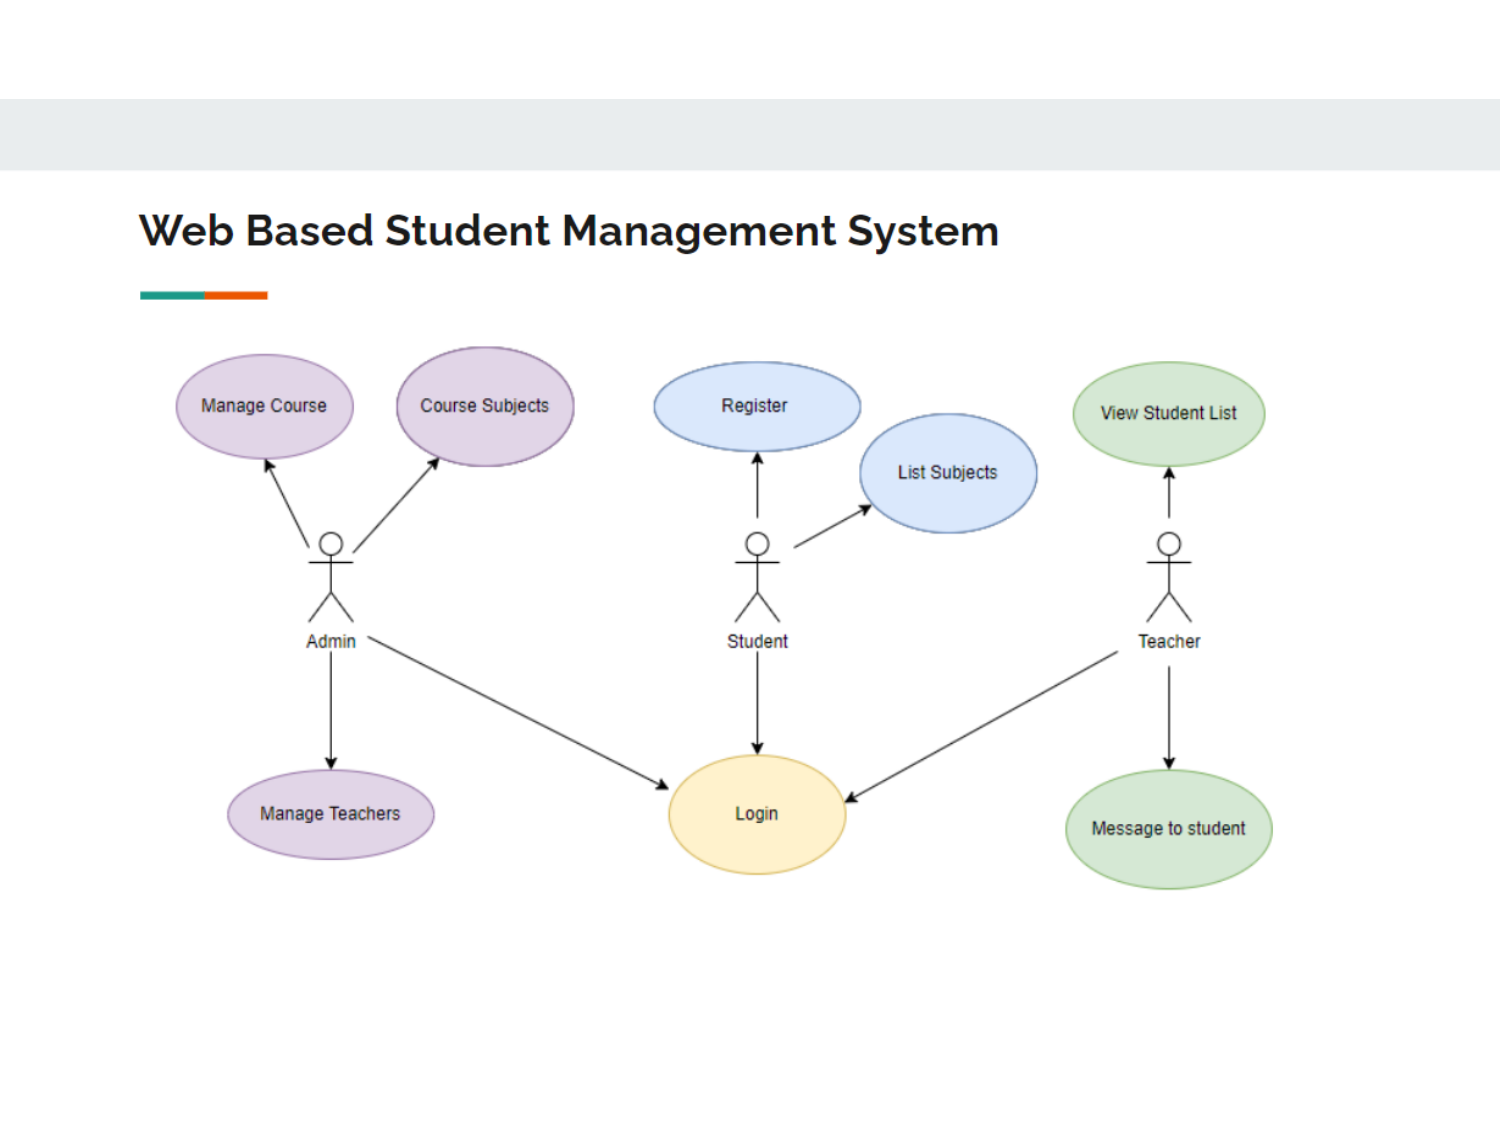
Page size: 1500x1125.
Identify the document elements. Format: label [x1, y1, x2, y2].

picture [0, 99, 1500, 961]
